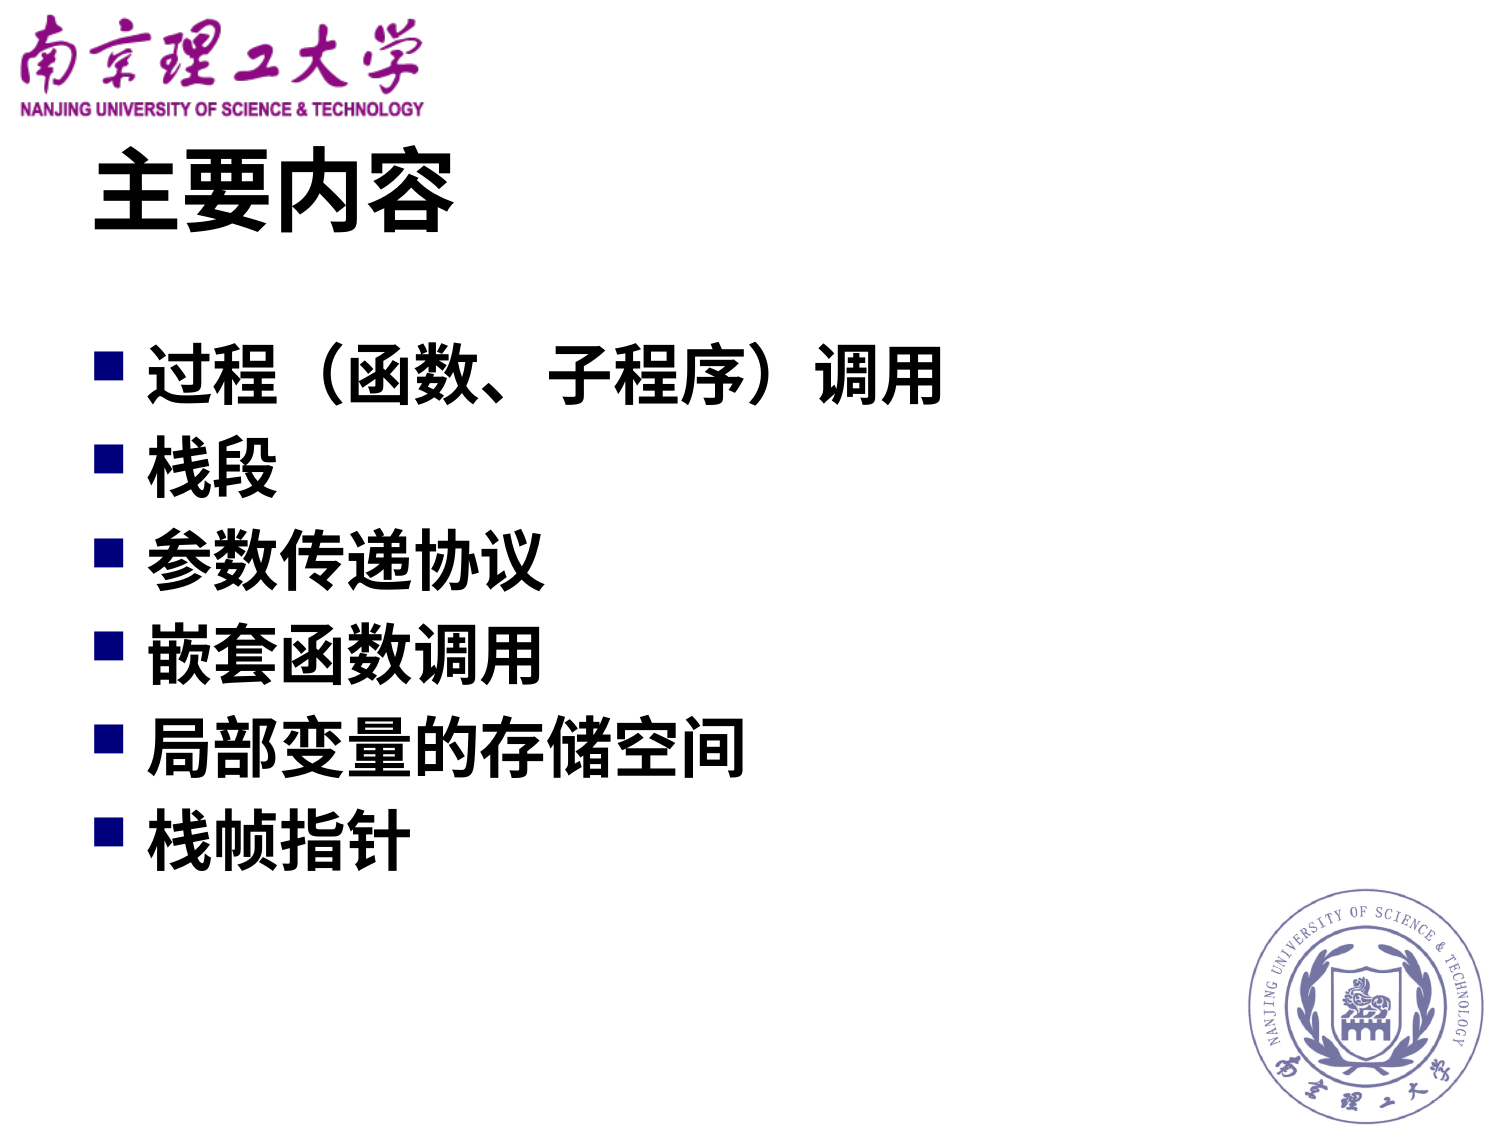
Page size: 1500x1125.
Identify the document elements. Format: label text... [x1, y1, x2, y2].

title 主要内容 [74, 74, 1426, 301]
list 过程（函数、子程序）调用 栈段 参数传递协议 嵌套函数调用 局部变量的存储空间 栈帧指针 [74, 324, 1426, 1051]
picture [0, 0, 425, 132]
